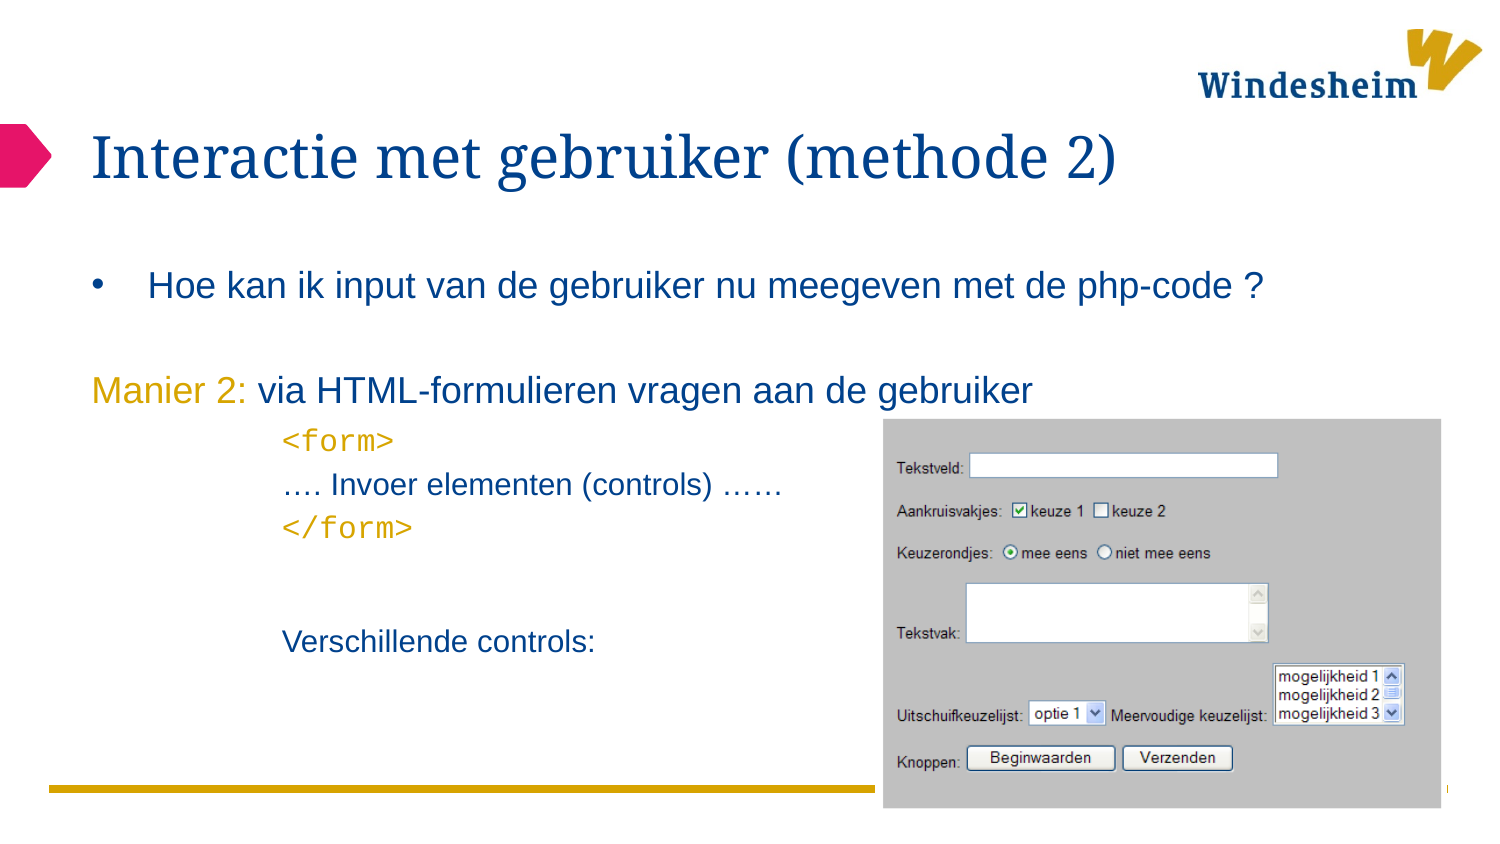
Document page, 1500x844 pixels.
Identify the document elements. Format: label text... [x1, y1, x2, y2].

picture [1198, 29, 1483, 98]
list Hoe kan ik input van de gebruiker nu meegeven met de php-code ? Manier 2: via HTML-formulieren vragen aan de gebruiker [76, 253, 1437, 741]
title Interactie met gebruiker (methode 2) [76, 113, 1440, 192]
text_box <form> …. Invoer elementen (controls) …… </form> Verschillende controls: [267, 413, 873, 777]
picture [49, 412, 1448, 814]
